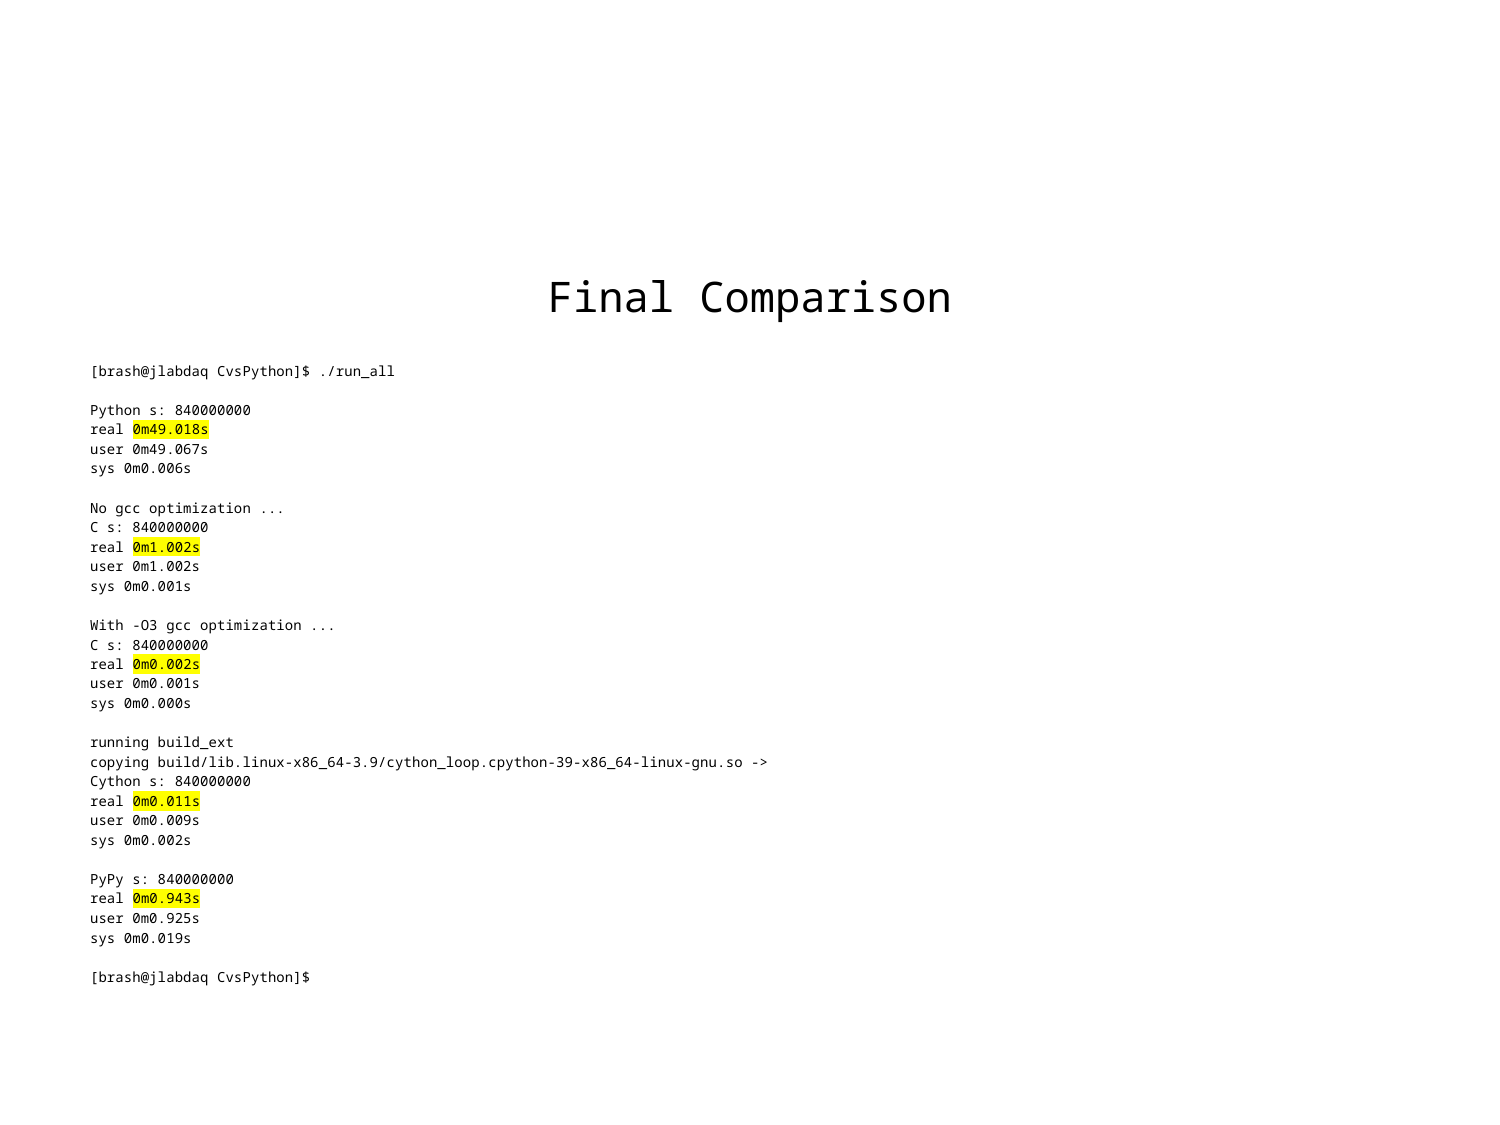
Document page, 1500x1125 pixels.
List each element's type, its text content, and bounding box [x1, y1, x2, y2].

list Final Comparison [brash@jlabdaq CvsPython]$ ./run_all Python s: 840000000 real 0m49.018s user 0m49.067s sys 0m0.006s No gcc optimization ... C s: 840000000 real 0m1.002s user 0m1.002s sys 0m0.001s With -O3 gcc optimization ... C s: 840000000 real 0m0.002s user 0m0.001s sys 0m0.000s running build_ext copying build/lib.linux-x86_64-3.9/cython_loop.cpython-39-x86_64-linux-gnu.so -> Cython s: 840000000 real 0m0.011s user 0m0.009s sys 0m0.002s PyPy s: 840000000 real 0m0.943s user 0m0.925s sys 0m0.019s [brash@jlabdaq CvsPython]$ [75, 262, 1425, 1005]
